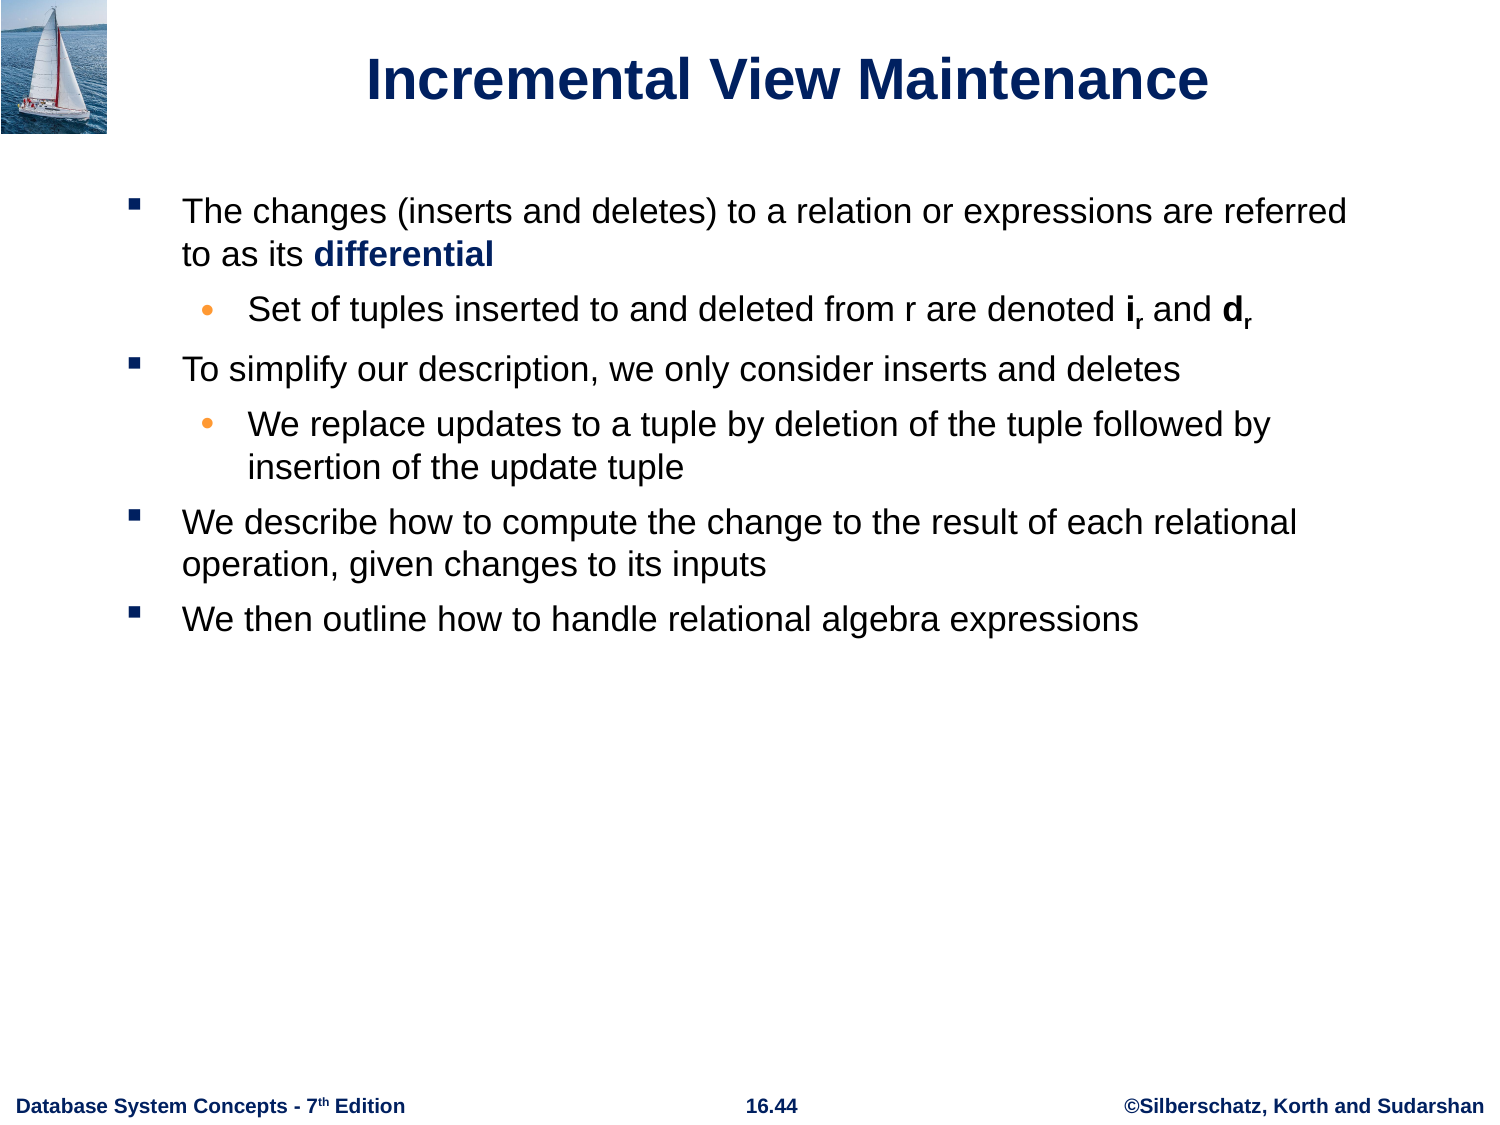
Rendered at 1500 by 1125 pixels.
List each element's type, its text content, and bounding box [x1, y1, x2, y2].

list The changes (inserts and deletes) to a relation or expressions are referred to as its differential Set of tuples inserted to and deleted from r are denoted ir and dr To simplify our description, we only consider inserts and deletes We replace updates to a tuple by deletion of the tuple followed by insertion of the update tuple We describe how to compute the change to the result of each relational operation, given changes to its inputs We then outline how to handle relational algebra expressions [110, 180, 1374, 1062]
title Incremental View Maintenance [125, 18, 1452, 120]
picture [1, 0, 107, 134]
